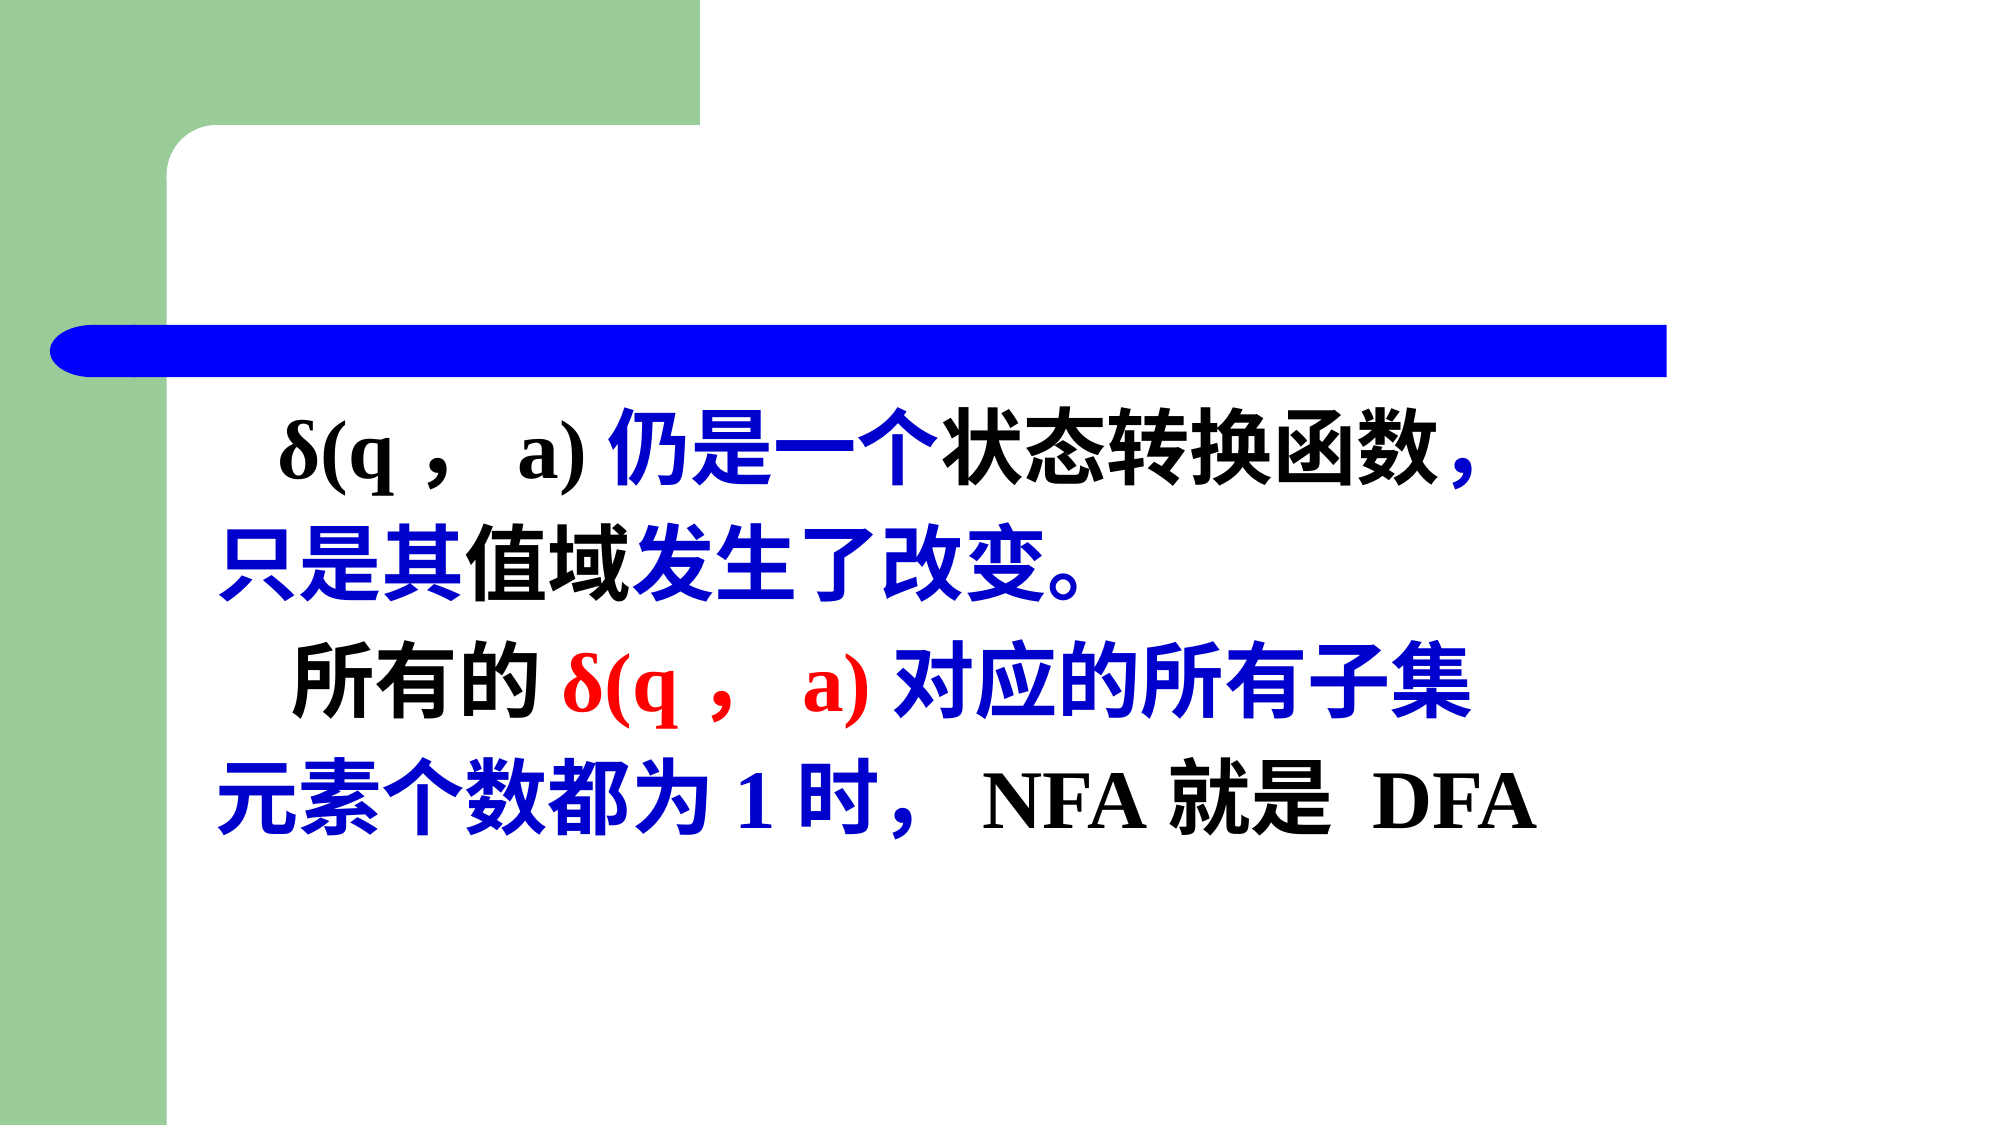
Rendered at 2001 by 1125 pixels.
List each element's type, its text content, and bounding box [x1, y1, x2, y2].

list δ(q，a)仍是一个状态转换函数， 只是其值域发生了改变。 所有的δ(q，a)对应的所有子集 元素个数都为1时，NFA就是 DFA [199, 387, 1951, 1001]
